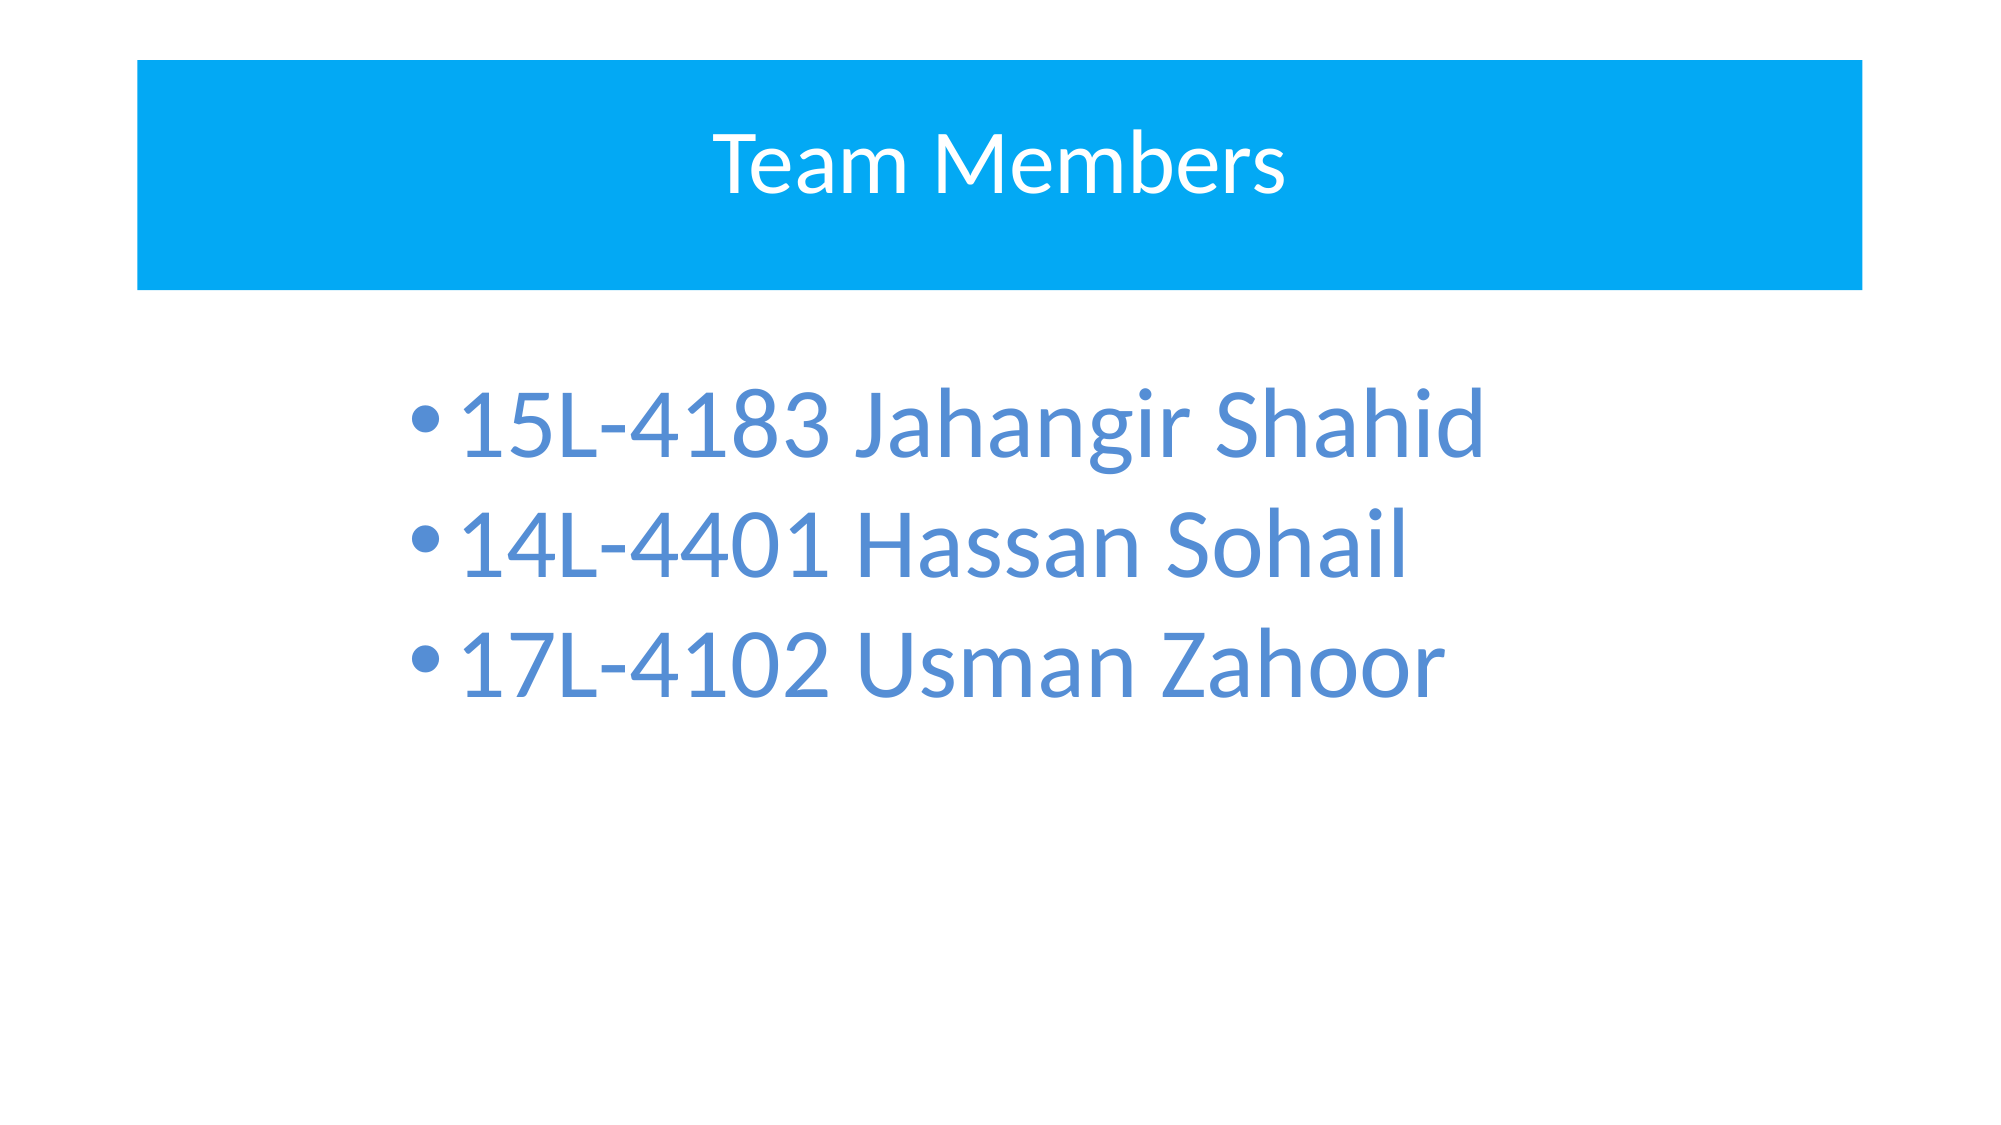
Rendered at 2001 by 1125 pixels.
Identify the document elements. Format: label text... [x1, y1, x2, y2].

text_box 15L-4183 Jahangir Shahid 14L-4401 Hassan Sohail 17L-4102 Usman Zahoor [393, 350, 1607, 770]
title Team Members [137, 60, 1863, 291]
